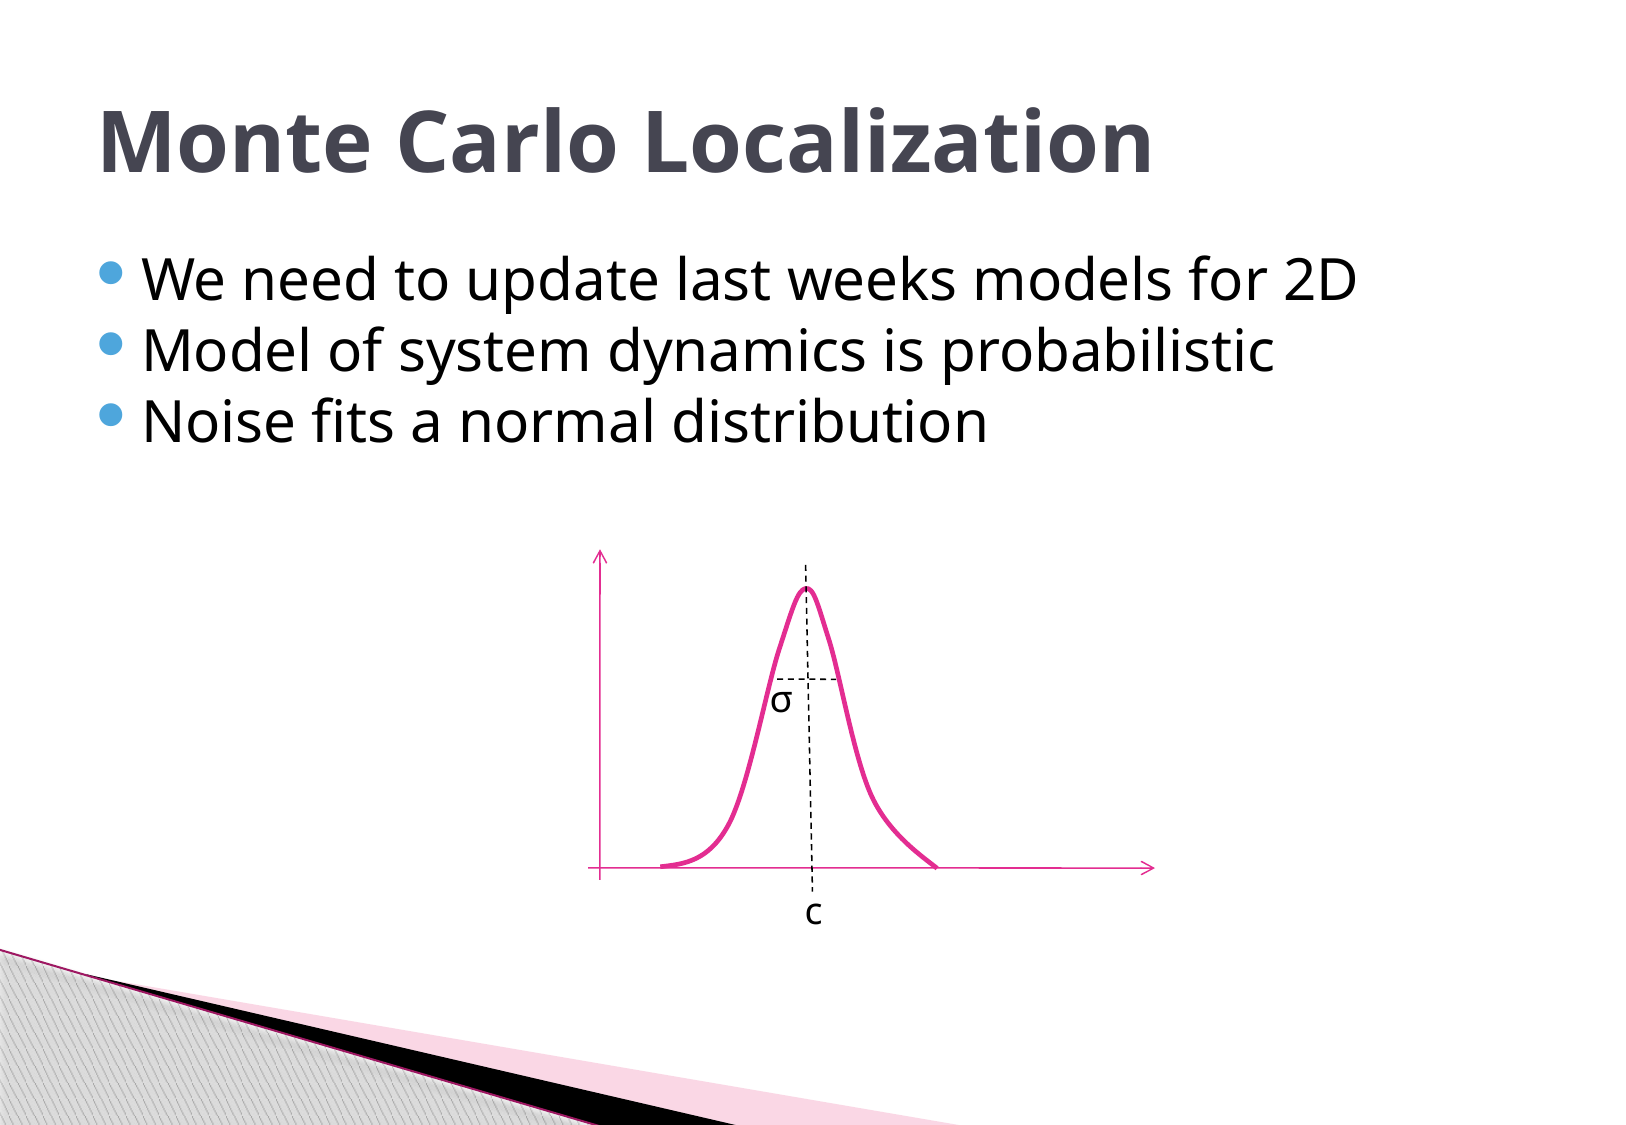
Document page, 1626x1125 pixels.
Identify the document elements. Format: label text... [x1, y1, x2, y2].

text_box σ [754, 667, 799, 727]
text_box [660, 727, 799, 867]
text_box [805, 564, 813, 678]
list We need to update last weeks models for 2D Model of system dynamics is probabilistic Noise fits a normal distribution [81, 243, 1544, 986]
text_box c [789, 880, 838, 940]
text_box [818, 603, 937, 867]
title Monte Carlo Localization [81, 45, 1544, 233]
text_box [805, 690, 813, 892]
text_box [773, 592, 799, 667]
